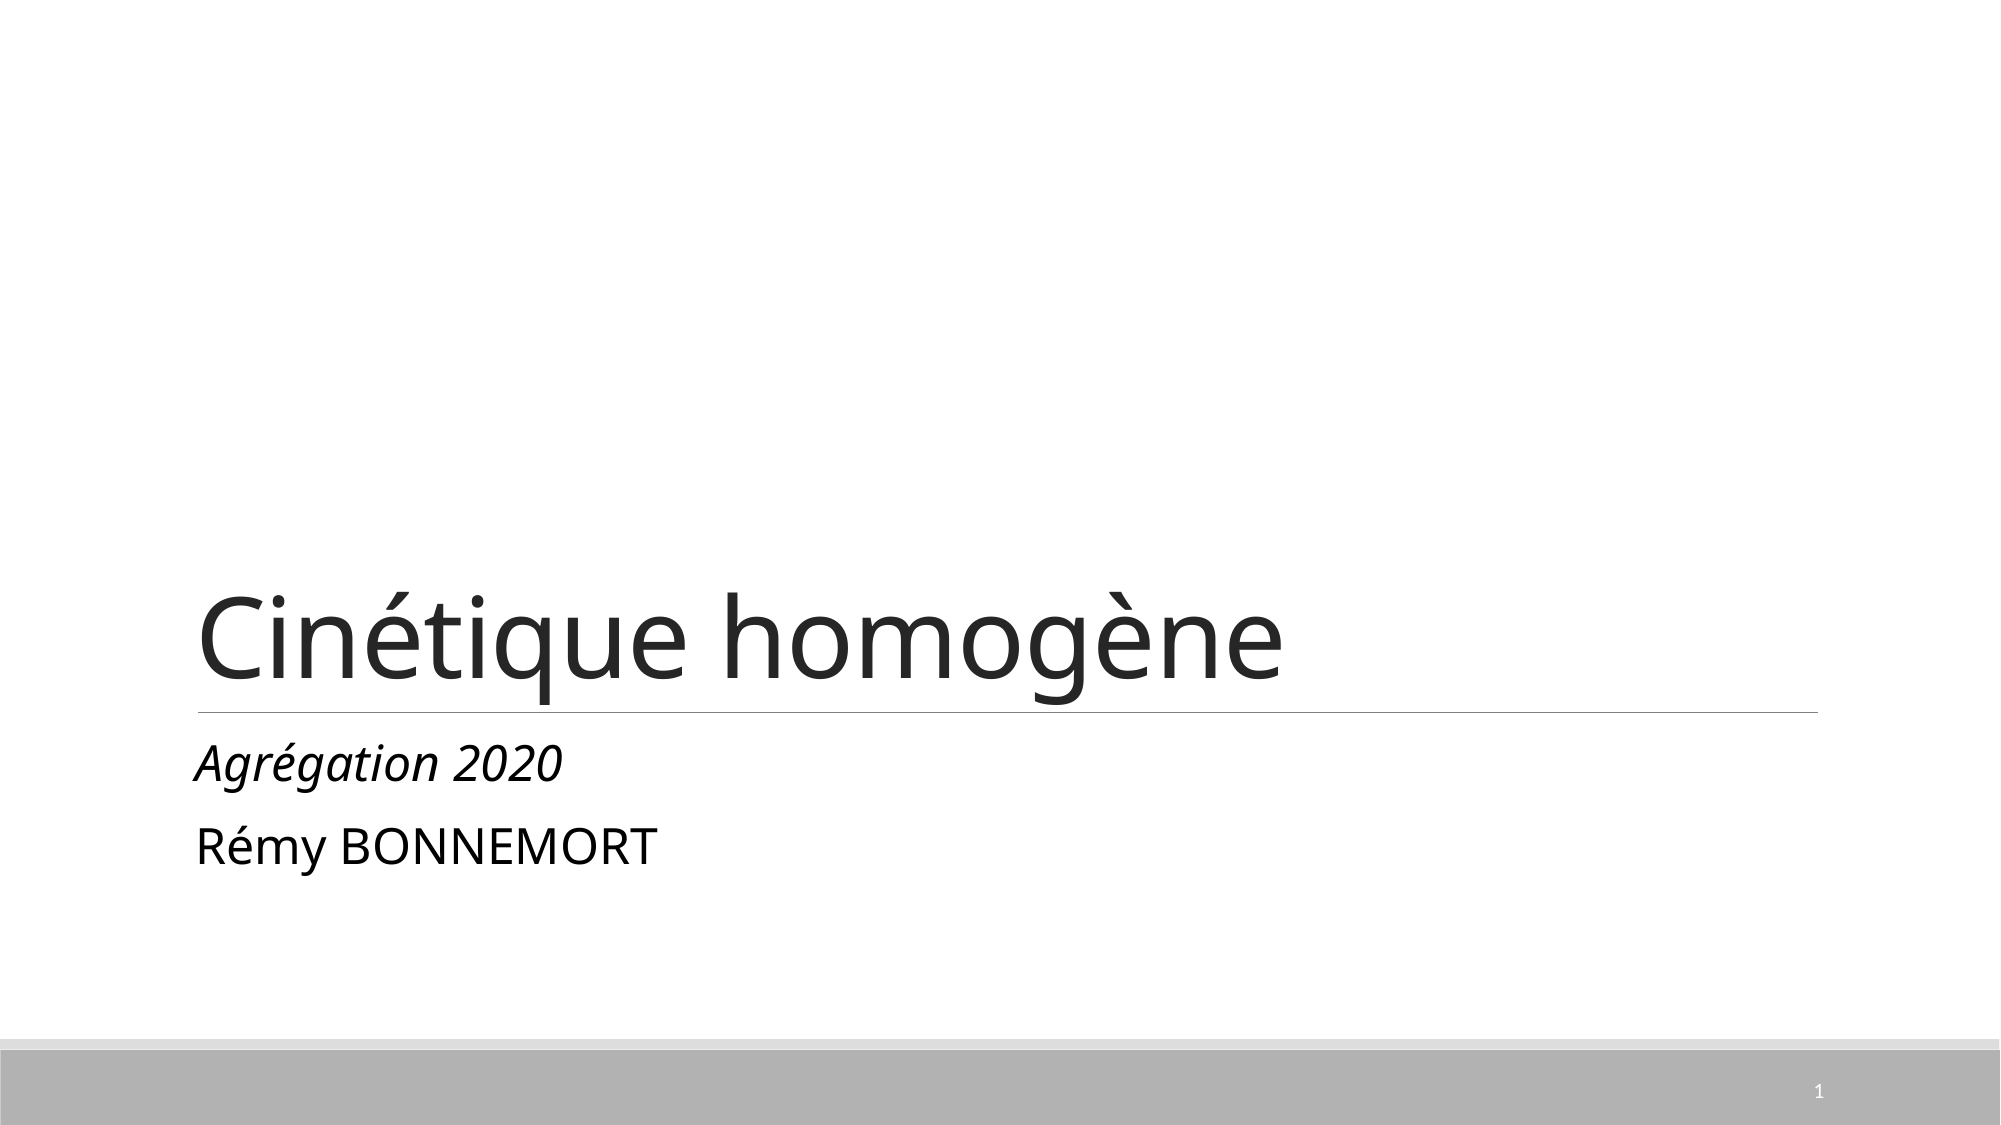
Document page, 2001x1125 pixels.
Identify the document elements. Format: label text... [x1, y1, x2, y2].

slide_number 1 [1624, 1059, 1840, 1120]
title Cinétique homogène [180, 124, 1909, 710]
subtitle Agrégation 2020 Rémy BONNEMORT [180, 730, 1831, 919]
